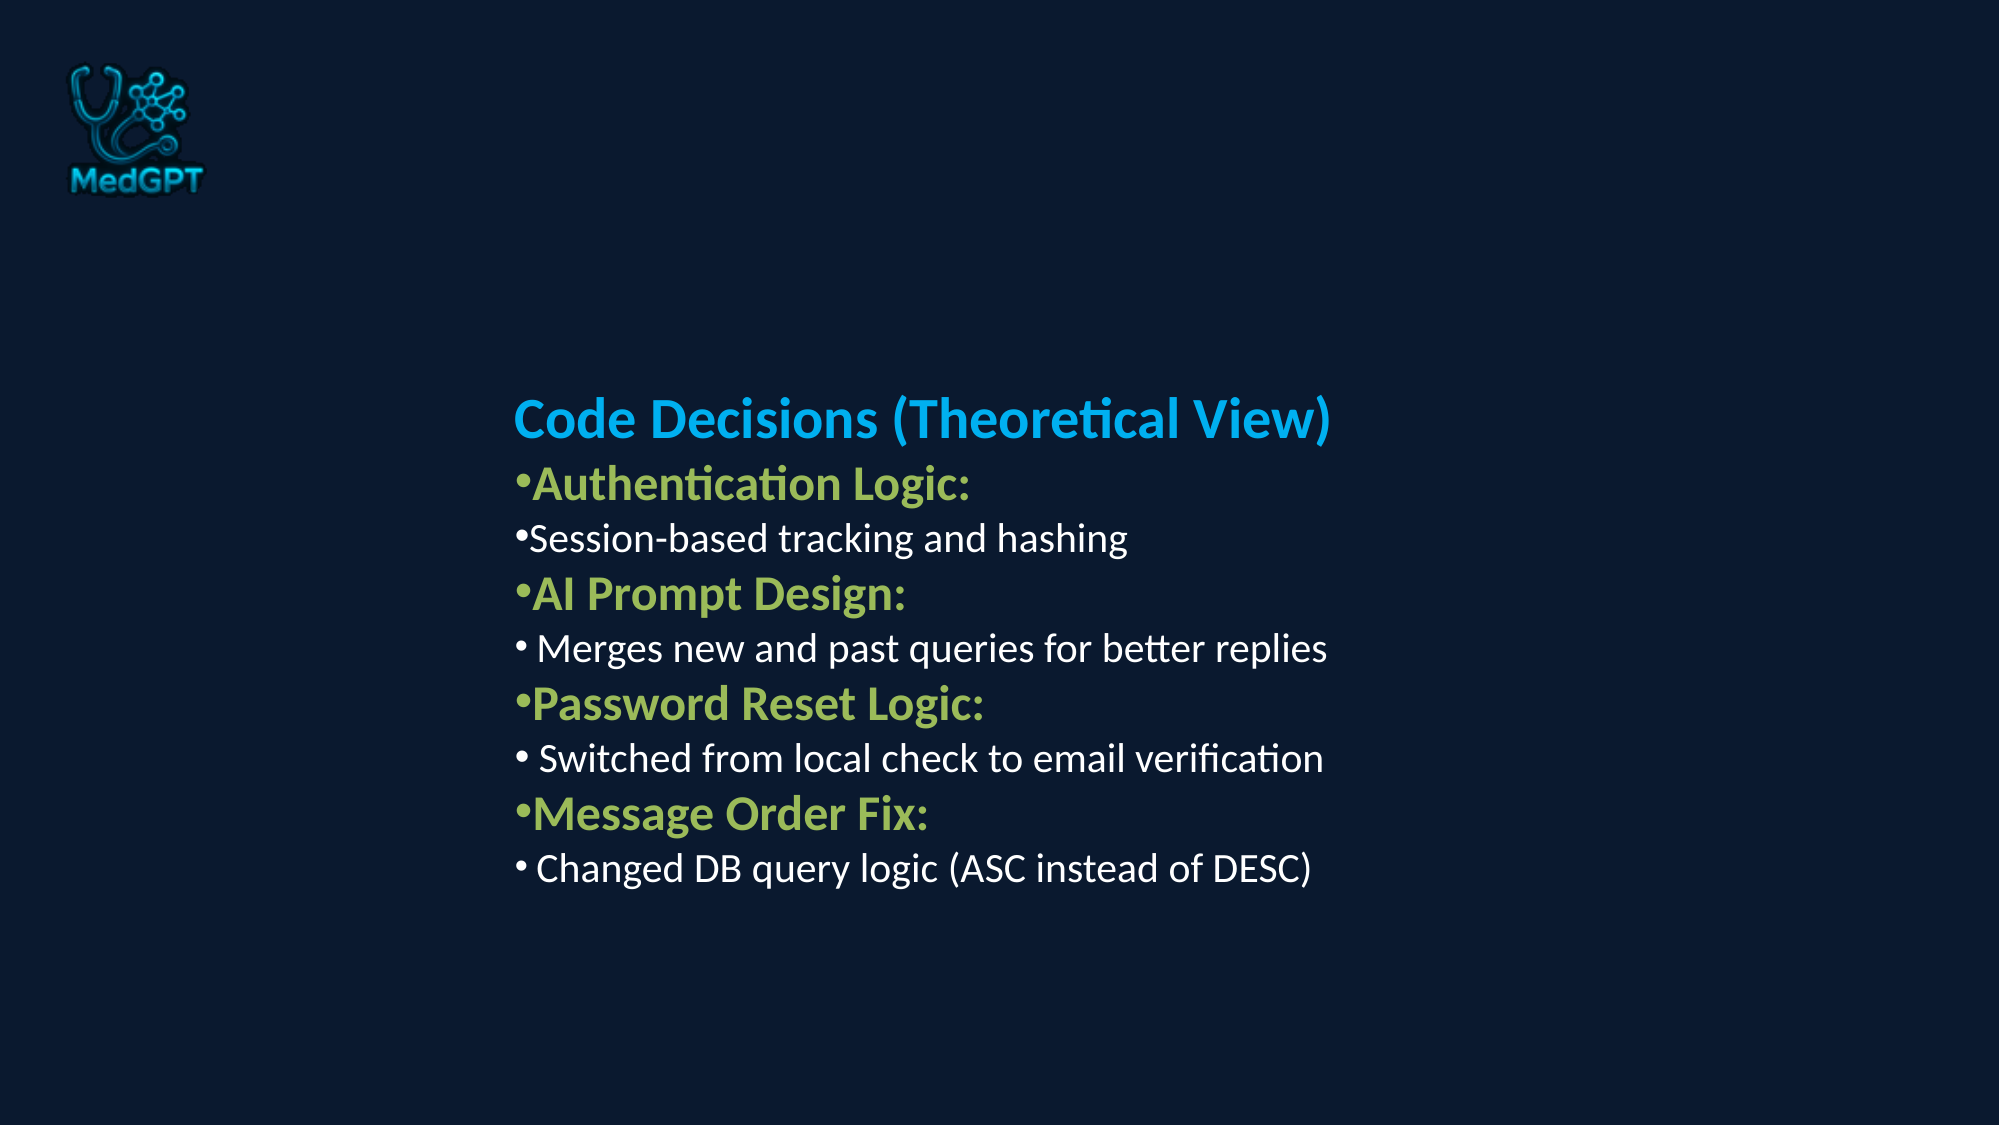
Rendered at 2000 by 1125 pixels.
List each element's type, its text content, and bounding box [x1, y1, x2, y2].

picture [44, 44, 226, 226]
text_box Code Decisions (Theoretical View) Authentication Logic: Session-based tracking and hashing AI Prompt Design: Merges new and past queries for better replies Password Reset Logic: Switched from local check to email verification Message Order Fix: Changed DB query logic (ASC instead of DESC) [500, 373, 1500, 898]
